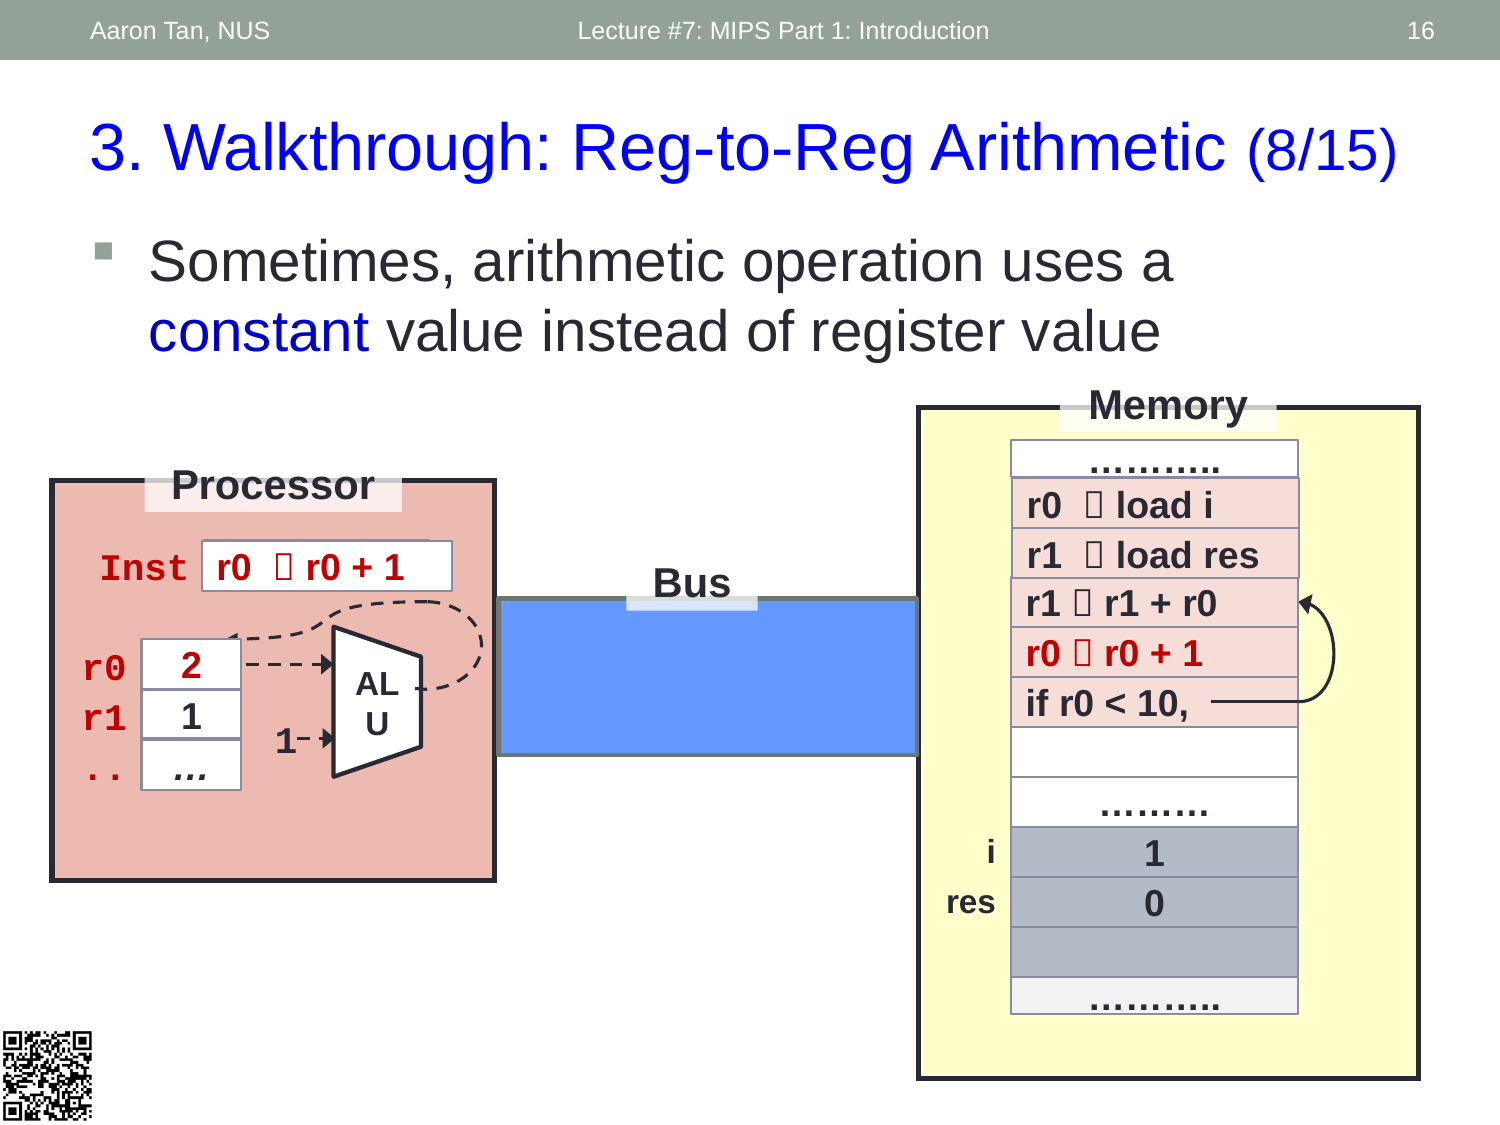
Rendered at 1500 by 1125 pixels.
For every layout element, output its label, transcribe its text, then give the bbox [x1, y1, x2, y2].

text_box r0 [64, 638, 139, 688]
list Sometimes, arithmetic operation uses a constant value instead of register value [75, 216, 1425, 454]
table_header C Statement [1214, 703, 1300, 709]
text_box ALU [331, 698, 424, 779]
text_box [1009, 729, 1300, 779]
text_box Processor [144, 461, 402, 512]
text_box r1  r1 + r0 [1009, 575, 1300, 629]
text_box ……….. [1009, 438, 1300, 479]
text_box [51, 480, 495, 881]
text_box ……… [1009, 779, 1300, 825]
footer Lecture #7: MIPS Part 1: Introduction [562, 3, 1238, 57]
text_box Memory [1059, 380, 1277, 432]
text_box 1 [140, 691, 243, 741]
text_box r0  r0 + 1 [1009, 629, 1295, 679]
text_box r0  r0 + 1 [200, 538, 454, 593]
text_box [259, 713, 336, 764]
text_box [918, 407, 1419, 1079]
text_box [224, 601, 482, 690]
text_box r1  load res [1010, 526, 1301, 580]
text_box [496, 596, 919, 757]
text_box .. [64, 738, 139, 792]
text_box 3. Walkthrough: Reg-to-Reg Arithmetic (8/15) [75, 96, 1450, 192]
text_box r1 [64, 688, 139, 738]
picture [0, 1028, 95, 1124]
slide_number 16 [1308, 3, 1450, 57]
text_box if r0 < 10, [1009, 679, 1300, 729]
slide_number Aaron Tan, NUS [75, 3, 550, 57]
text_box i [921, 823, 1013, 873]
text_box 2 [139, 637, 222, 691]
text_box 0 [1009, 879, 1300, 929]
text_box r0  load i [1010, 476, 1301, 526]
text_box 1 [1013, 825, 1300, 879]
text_box Inst [77, 538, 200, 592]
text_box res [921, 873, 1013, 928]
text_box … [139, 738, 244, 792]
text_box ……….. [1009, 979, 1300, 1016]
text_box [1009, 929, 1300, 979]
text_box Bus [626, 559, 758, 611]
